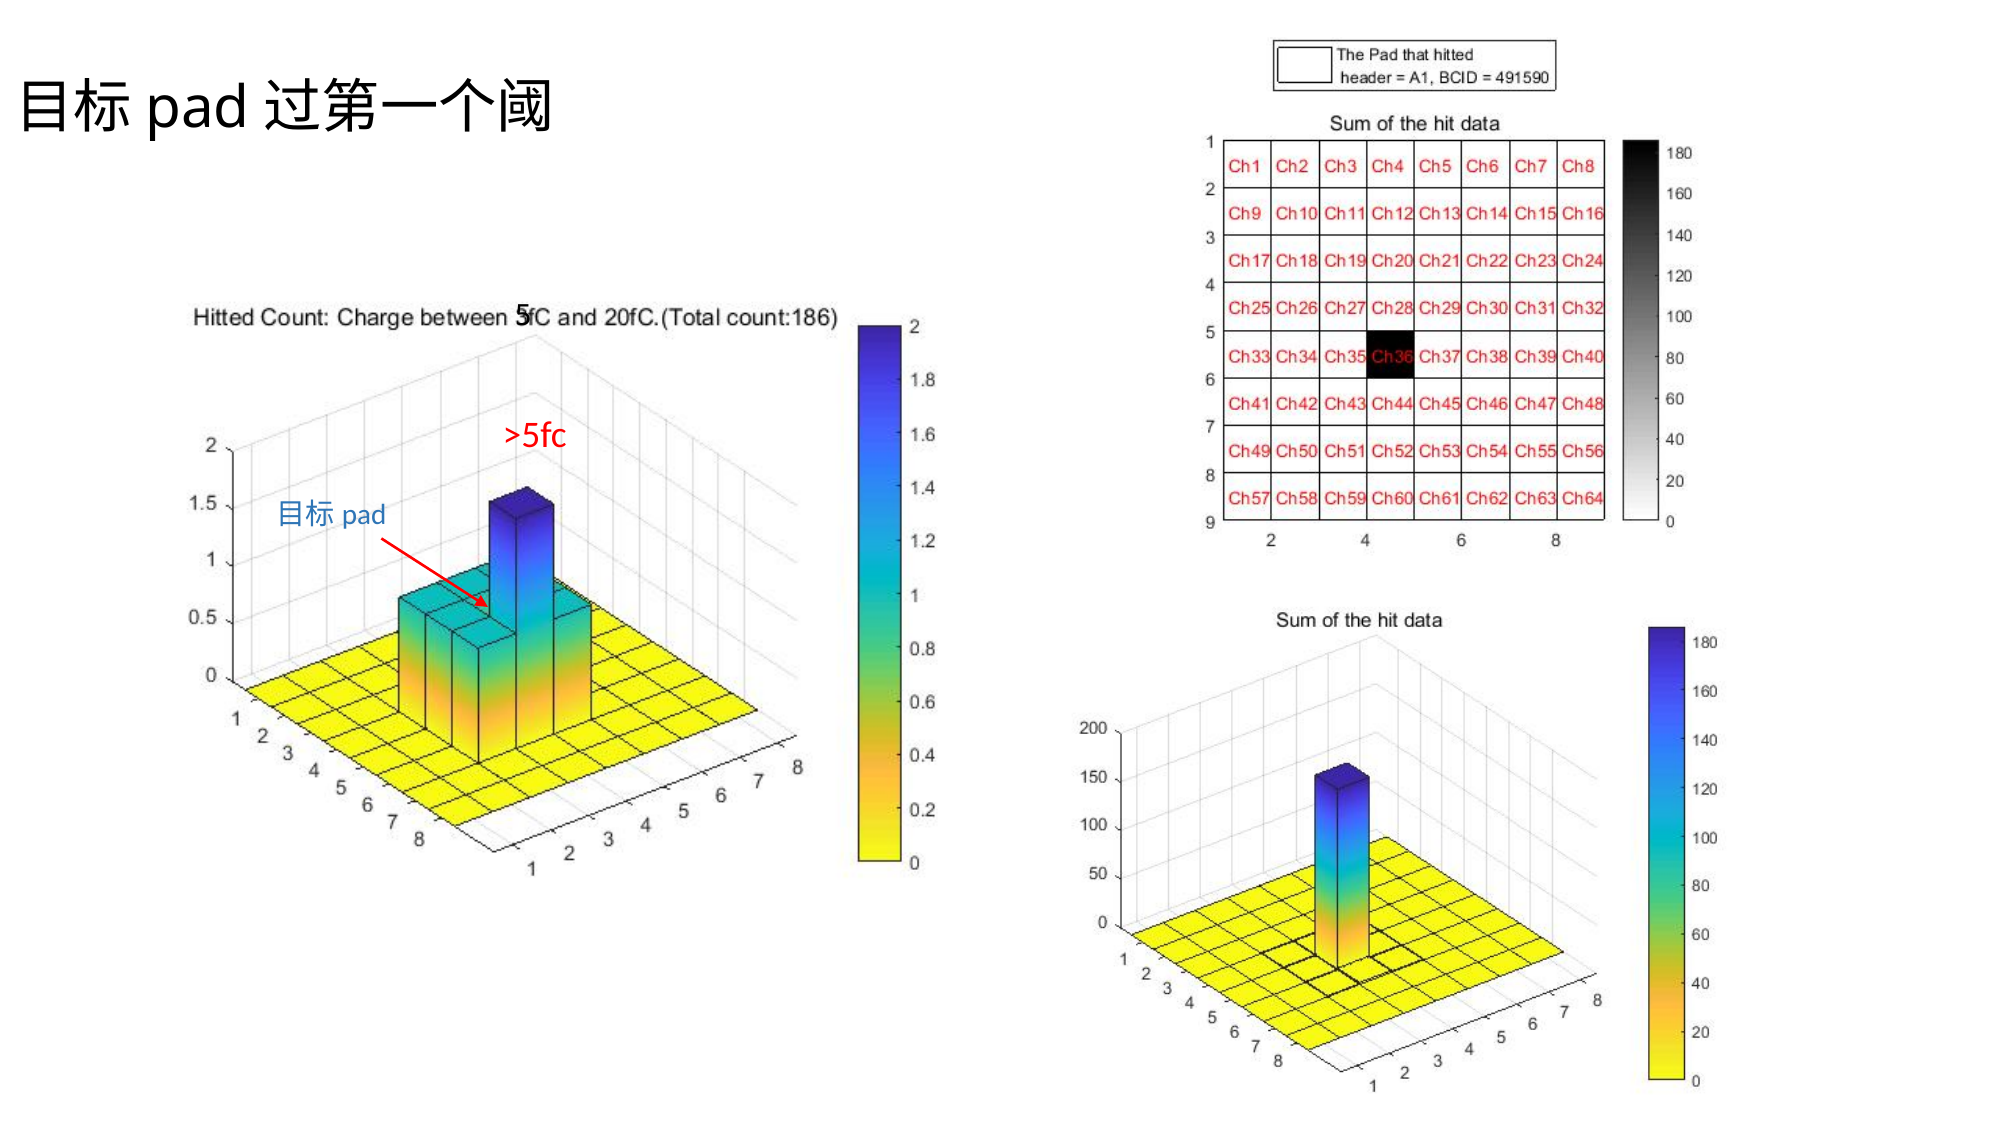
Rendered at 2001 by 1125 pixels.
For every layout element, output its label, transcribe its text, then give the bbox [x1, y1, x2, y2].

picture [1072, 5, 1828, 572]
title 目标pad过第一个阈 [0, 0, 1725, 218]
picture [137, 277, 1013, 934]
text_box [381, 538, 488, 607]
picture [1040, 586, 1779, 1125]
